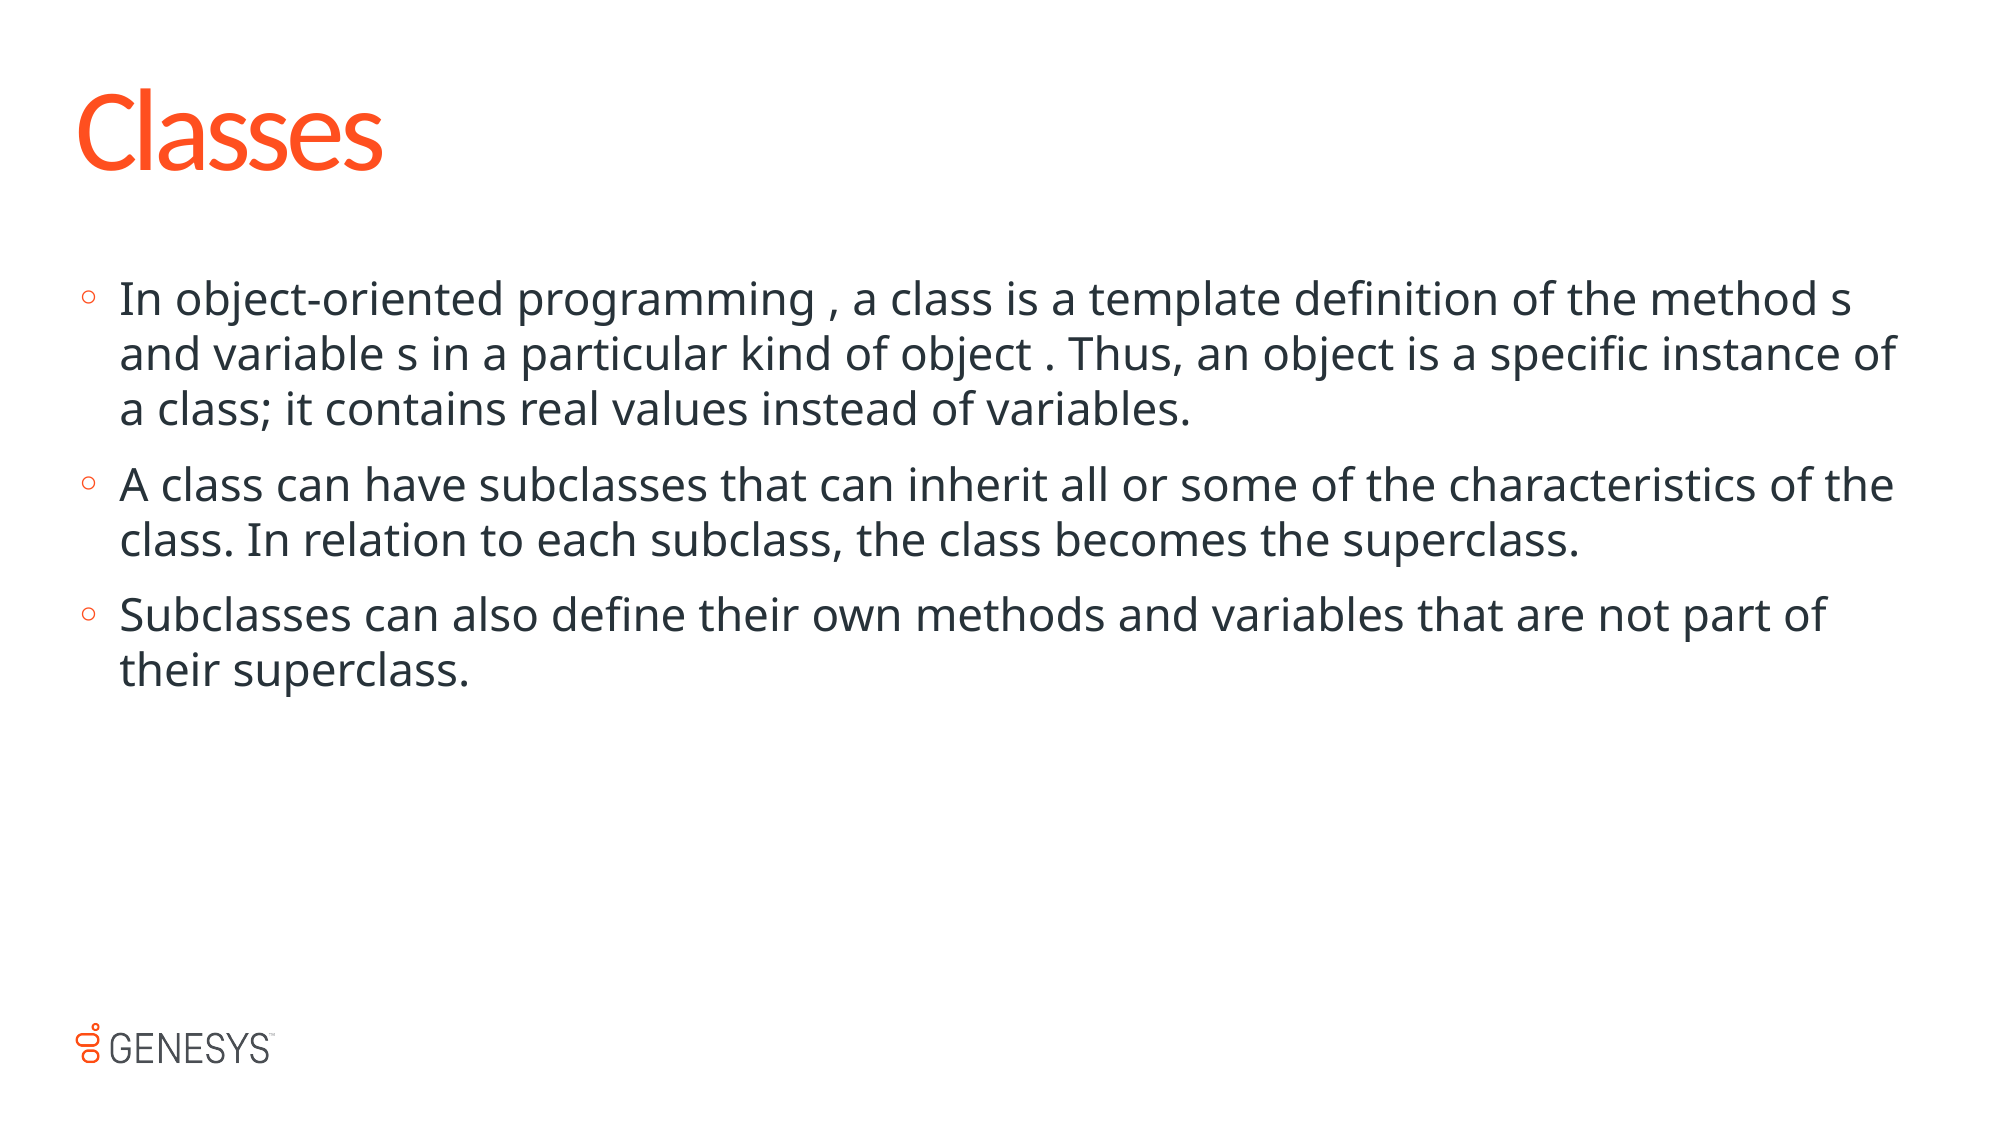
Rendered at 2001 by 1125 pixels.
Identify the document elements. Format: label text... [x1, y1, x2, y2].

title Classes [75, 68, 1925, 197]
list In object-oriented programming , a class is a template definition of the method s and variable s in a particular kind of object . Thus, an object is a specific instance of a class; it contains real values instead of variables. A class can have subclasses that can inherit all or some of the characteristics of the class. In relation to each subclass, the class becomes the superclass. Subclasses can also define their own methods and variables that are not part of their superclass. [75, 240, 1925, 977]
picture [33, 981, 320, 1106]
